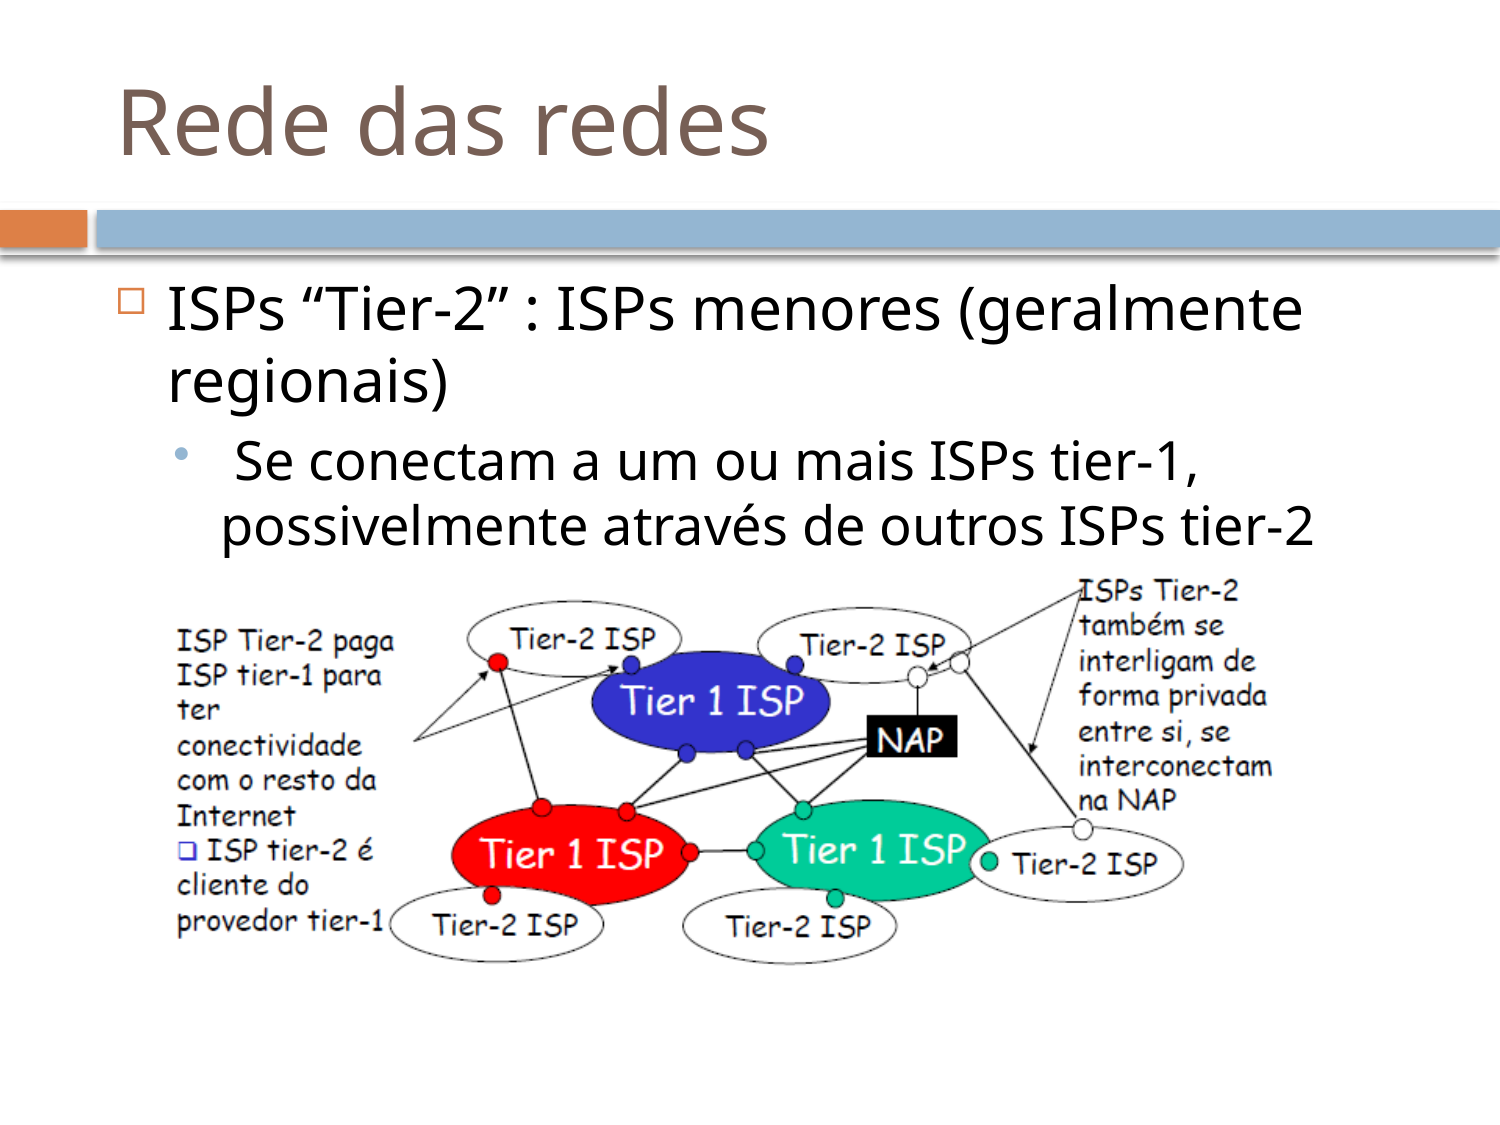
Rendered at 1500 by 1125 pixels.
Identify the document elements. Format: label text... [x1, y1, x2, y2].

list ISPs “Tier-2” : ISPs menores (geralmente regionais) Se conectam a um ou mais ISPs tier-1, possivelmente através de outros ISPs tier-2 [100, 262, 1438, 1000]
title Rede das redes [100, 37, 1438, 200]
picture [162, 562, 1298, 976]
